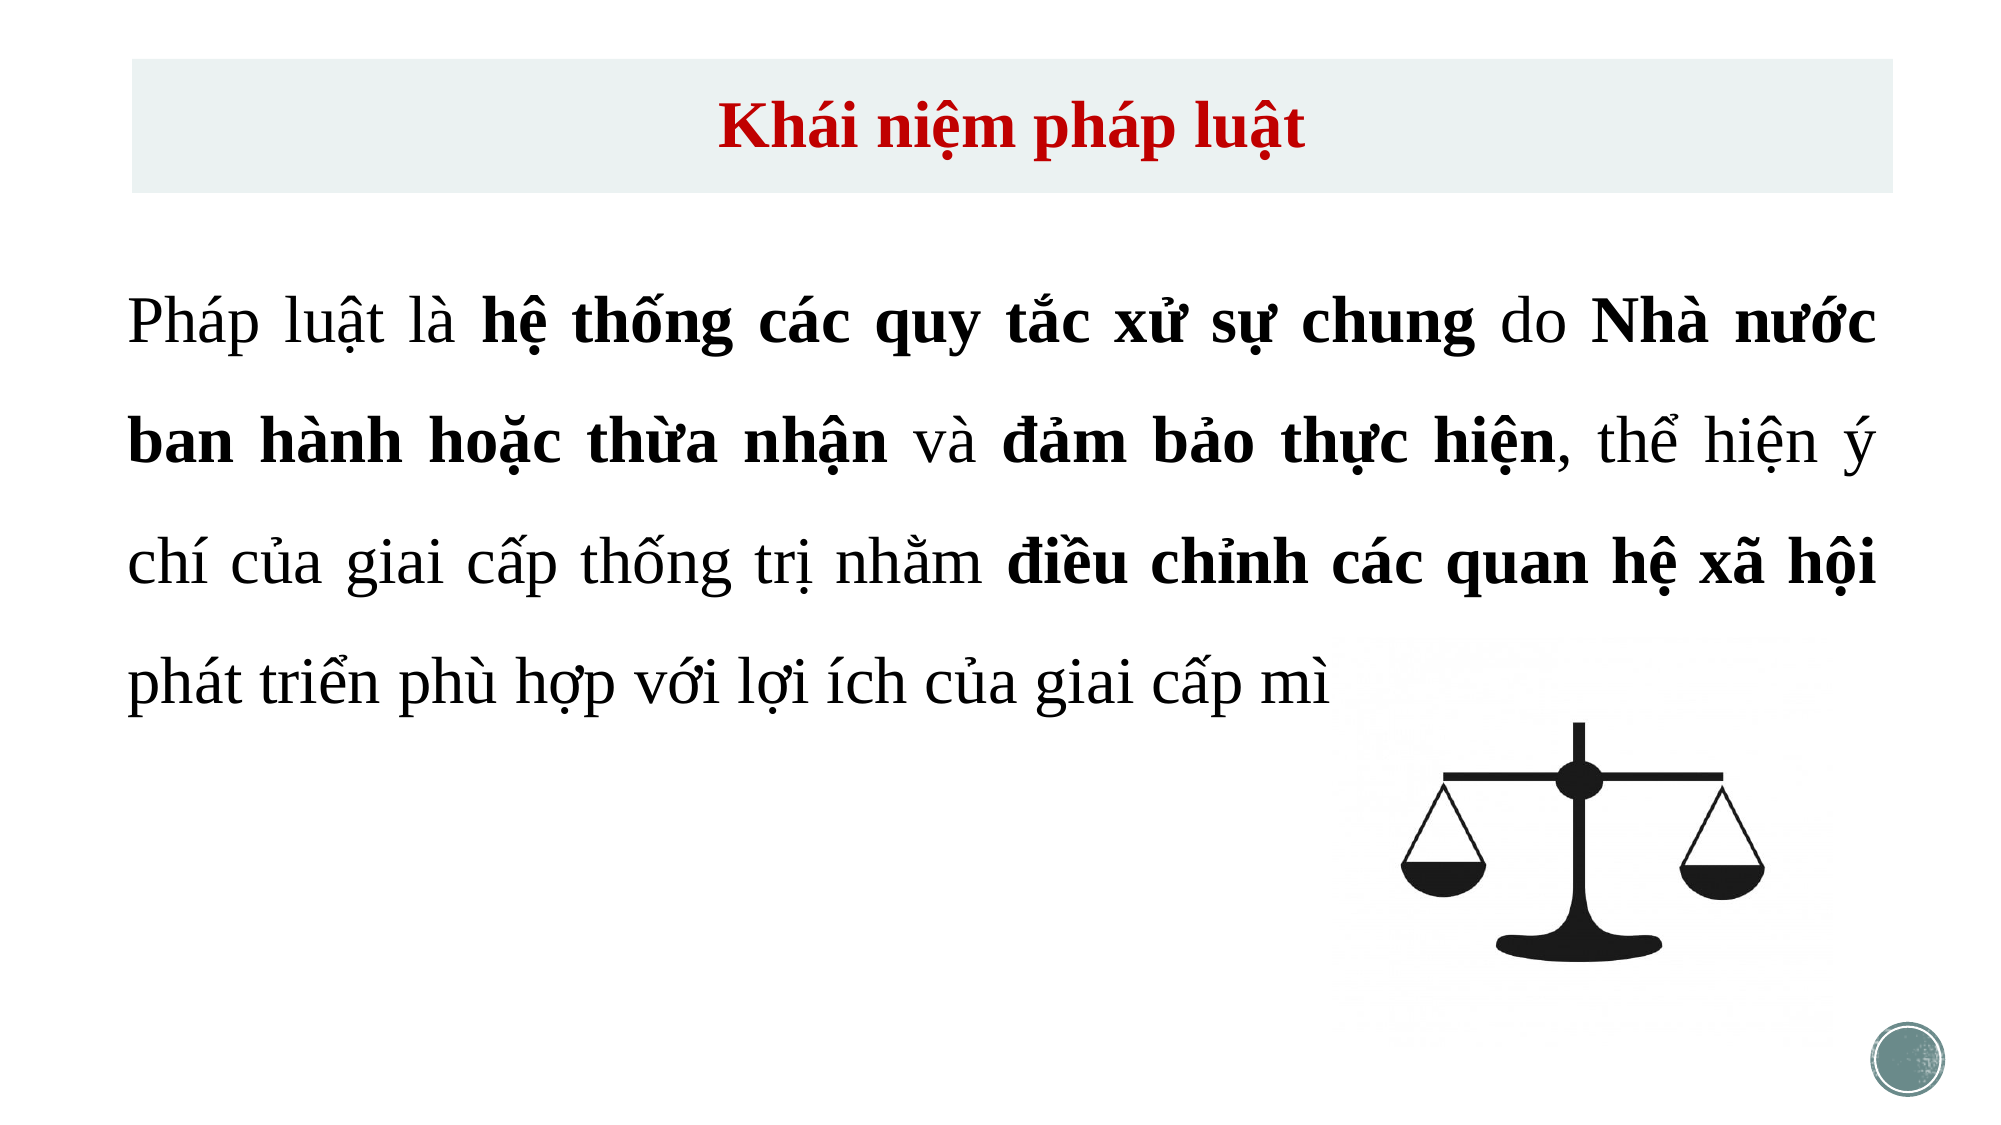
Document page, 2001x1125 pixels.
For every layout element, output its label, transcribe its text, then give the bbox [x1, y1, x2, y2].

list Pháp luật là hệ thống các quy tắc xử sự chung do Nhà nước ban hành hoặc thừa nhận và đảm bảo thực hiện, thể hiện ý chí của giai cấp thống trị nhằm điều chỉnh các quan hệ xã hội phát triển phù hợp với lợi ích của giai cấp mình. [112, 228, 1893, 1047]
picture [1332, 637, 1833, 1047]
title Khái niệm pháp luật [132, 58, 1893, 193]
